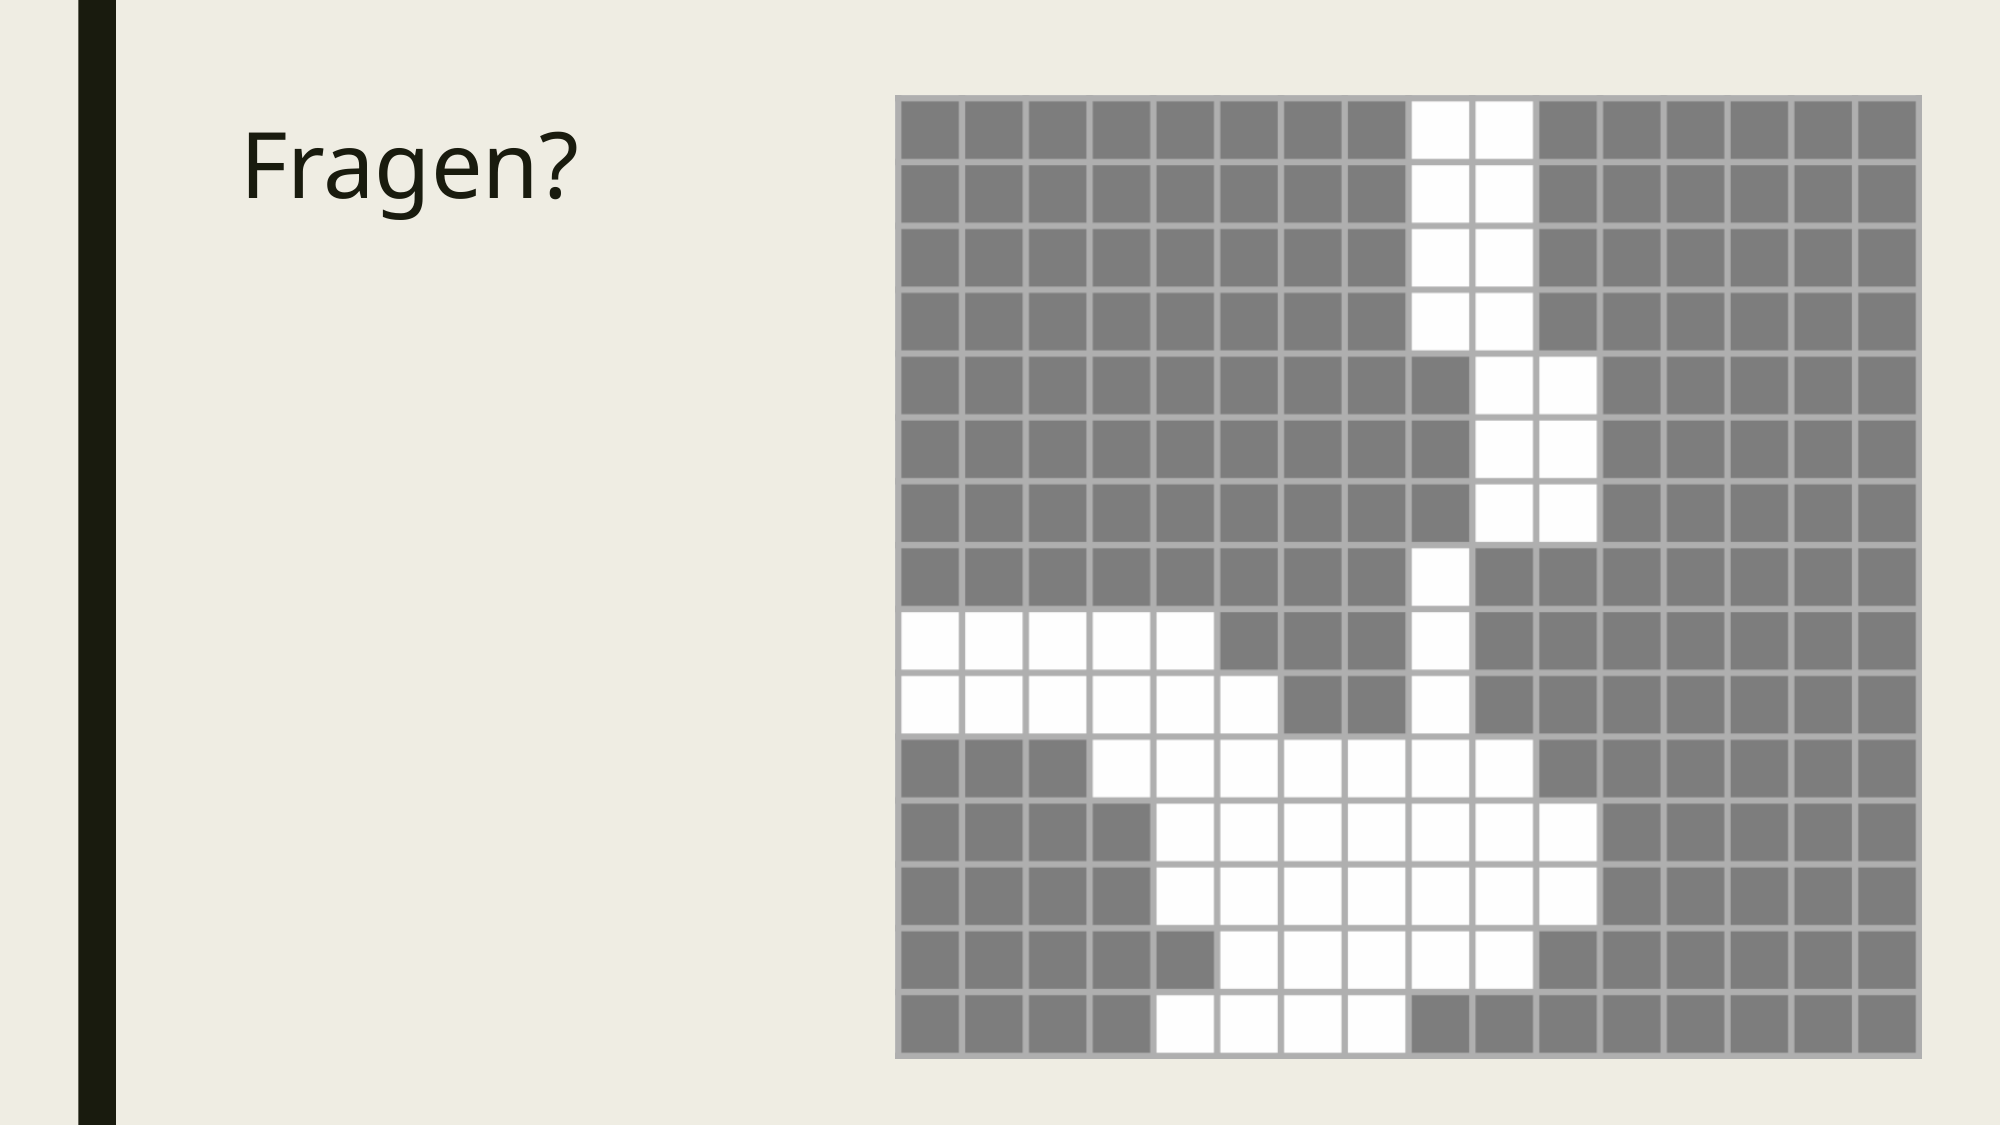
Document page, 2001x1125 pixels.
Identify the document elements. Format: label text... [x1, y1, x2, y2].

title Fragen? [225, 112, 895, 357]
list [895, 95, 1922, 1059]
